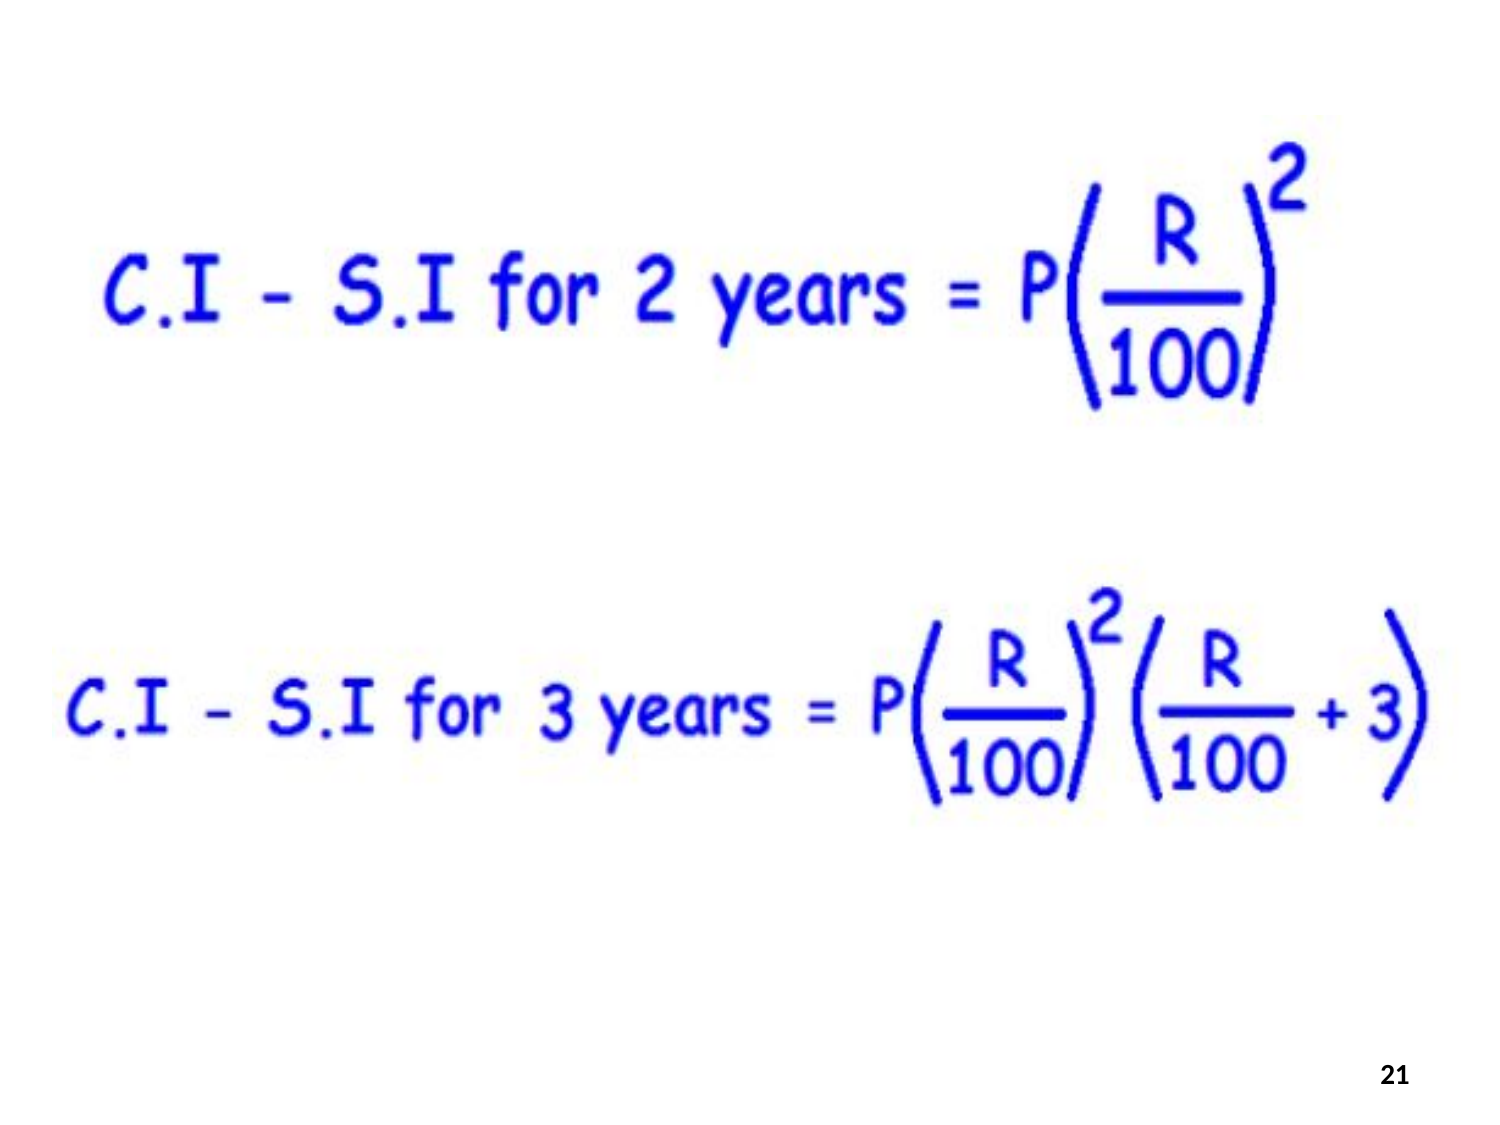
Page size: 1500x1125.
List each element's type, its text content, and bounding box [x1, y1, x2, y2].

picture [51, 115, 1461, 877]
slide_number 21 [1074, 1042, 1425, 1103]
